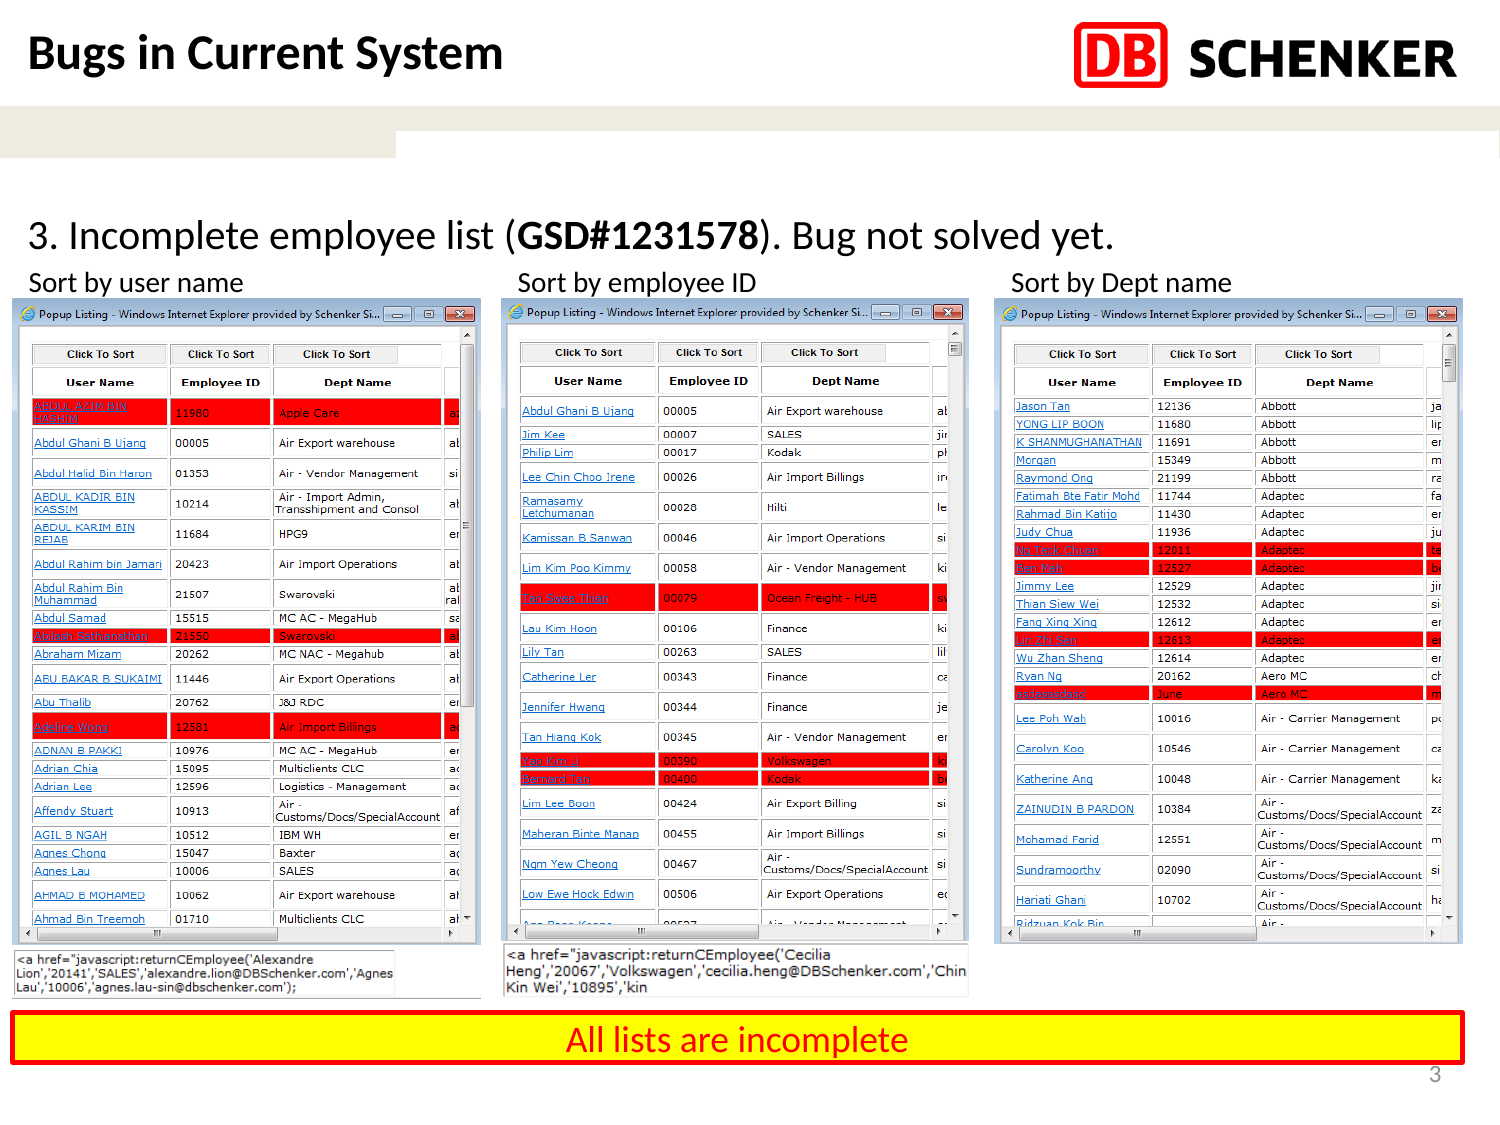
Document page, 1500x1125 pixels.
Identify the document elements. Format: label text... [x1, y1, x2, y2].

picture [12, 949, 481, 1000]
picture [1075, 22, 1457, 88]
text_box Sort by user name [13, 255, 260, 296]
picture [994, 297, 1463, 944]
text_box Sort by employee ID [502, 255, 772, 296]
slide_number 3 [1362, 1065, 1457, 1103]
picture [501, 297, 969, 1000]
picture [12, 297, 481, 945]
text_box Sort by Dept name [996, 255, 1248, 296]
text_box All lists are incomplete [10, 1010, 1465, 1065]
title Bugs in Current System [12, 12, 1075, 154]
list 3. Incomplete employee list (GSD#1231578). Bug not solved yet. [12, 200, 1457, 1005]
